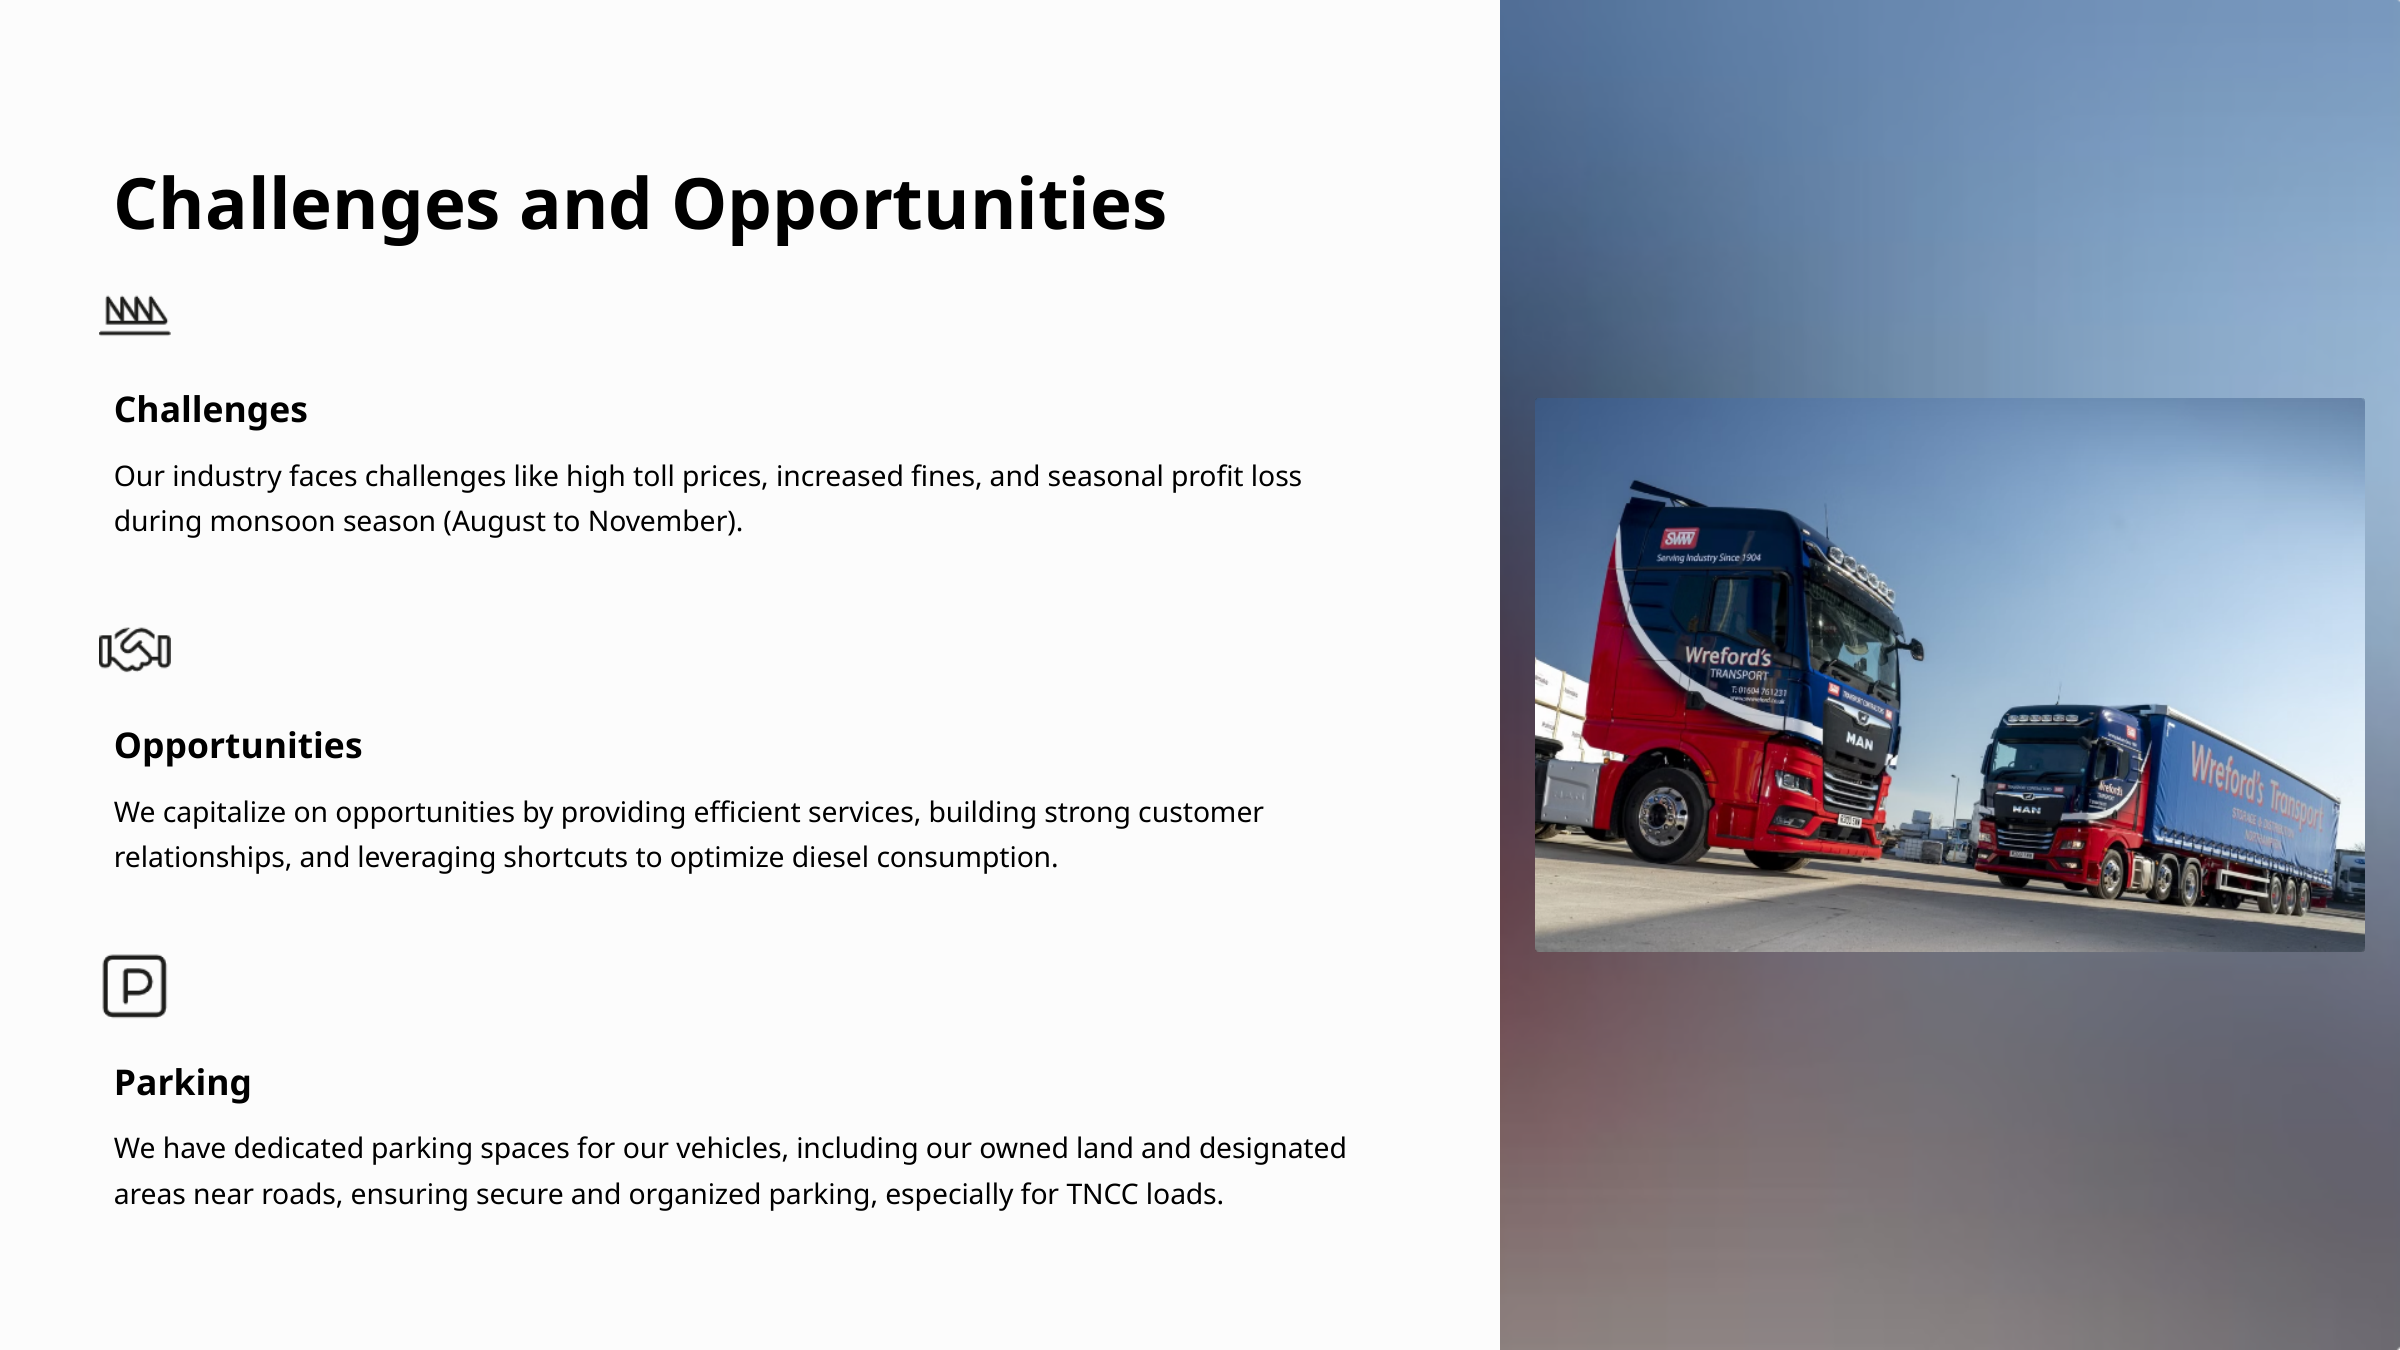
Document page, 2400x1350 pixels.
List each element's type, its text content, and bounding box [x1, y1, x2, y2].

picture [99, 614, 171, 686]
picture [99, 278, 171, 350]
picture [99, 951, 171, 1022]
text_box We capitalize on opportunities by providing efficient services, building strong customer relationships, and leveraging shortcuts to optimize diesel consumption. [99, 775, 1401, 867]
text_box Opportunities [99, 714, 454, 759]
text_box We have dedicated parking spaces for our vehicles, including our owned land and designated areas near roads, ensuring secure and organized parking, especially for TNCC loads. [99, 1111, 1401, 1203]
text_box Challenges and Opportunities [99, 147, 1164, 237]
text_box [0, 0, 1499, 1350]
picture [1499, 0, 2400, 1350]
text_box Challenges [99, 377, 454, 423]
text_box Parking [99, 1050, 454, 1095]
text_box Our industry faces challenges like high toll prices, increased fines, and seasonal profit loss during monsoon season (August to November). [99, 439, 1401, 530]
